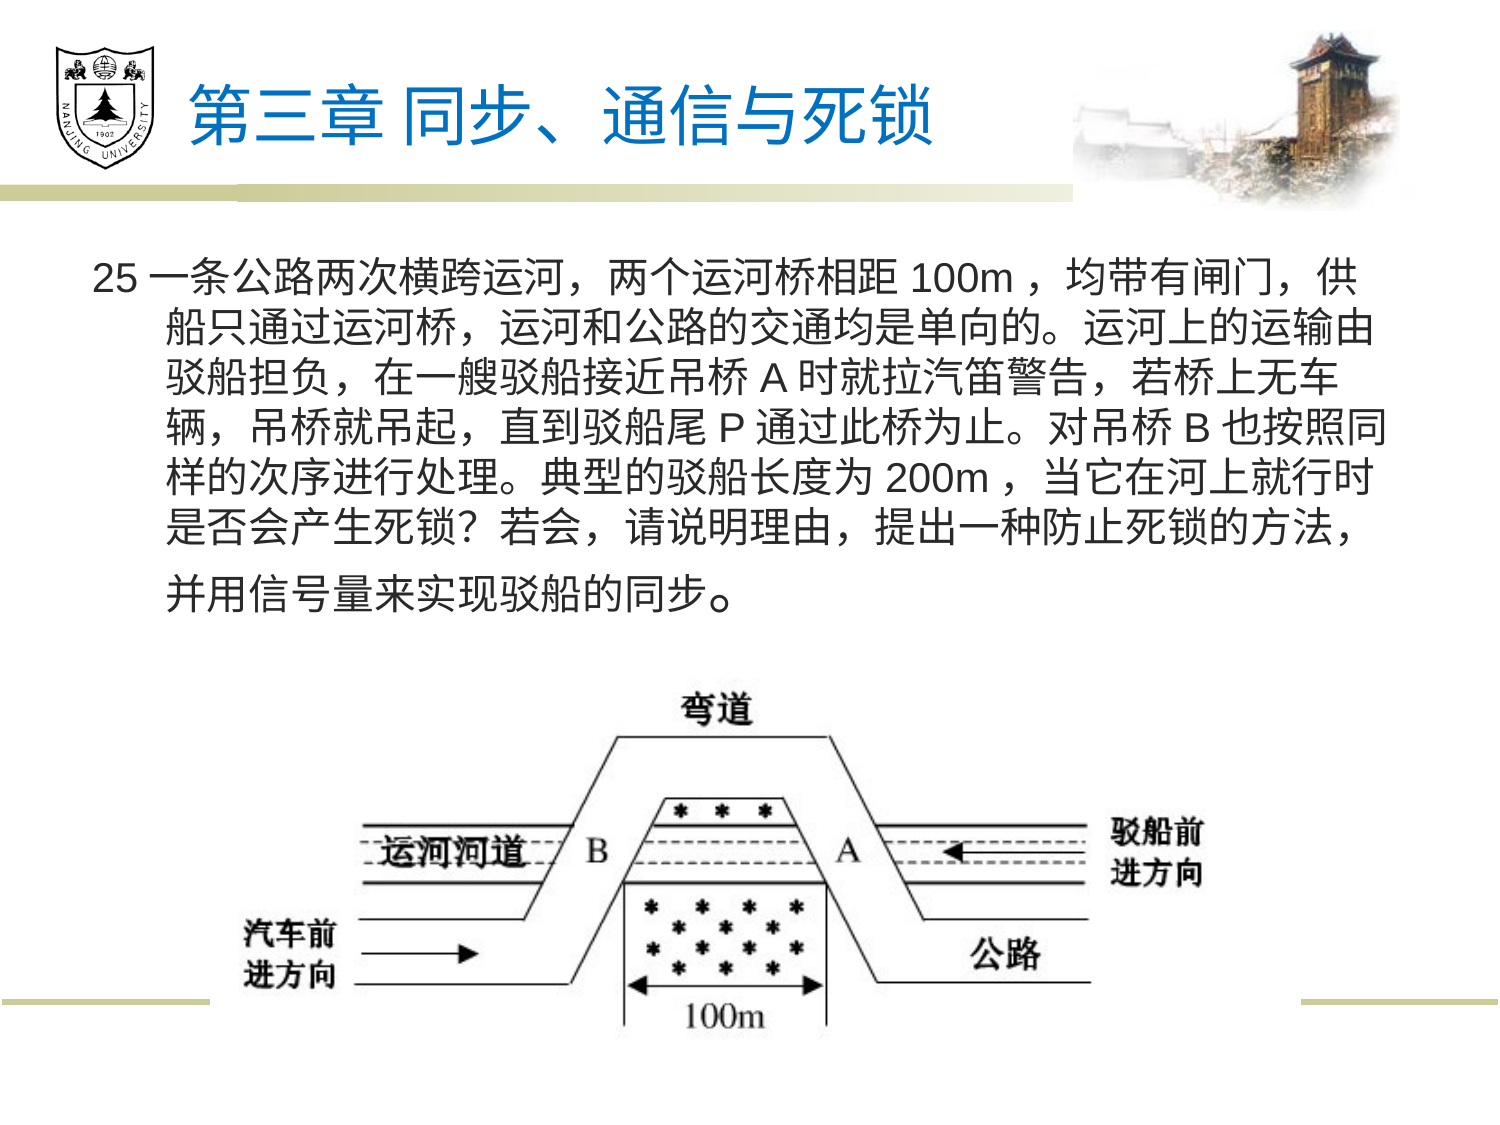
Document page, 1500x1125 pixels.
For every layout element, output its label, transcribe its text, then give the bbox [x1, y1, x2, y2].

title 第三章 同步、通信与死锁 [171, 66, 1093, 161]
picture [2, 620, 1498, 1075]
list 25一条公路两次横跨运河，两个运河桥相距100m，均带有闸门，供船只通过运河桥，运河和公路的交通均是单向的。运河上的运输由驳船担负，在一艘驳船接近吊桥A时就拉汽笛警告，若桥上无车辆，吊桥就吊起，直到驳船尾P通过此桥为止。对吊桥B也按照同样的次序进行处理。典型的驳船长度为200m，当它在河上就行时是否会产生死锁？若会，请说明理由，提出一种防止死锁的方法，并用信号量来实现驳船的同步。 [76, 243, 1413, 965]
picture [1073, 30, 1400, 211]
picture [50, 42, 160, 173]
